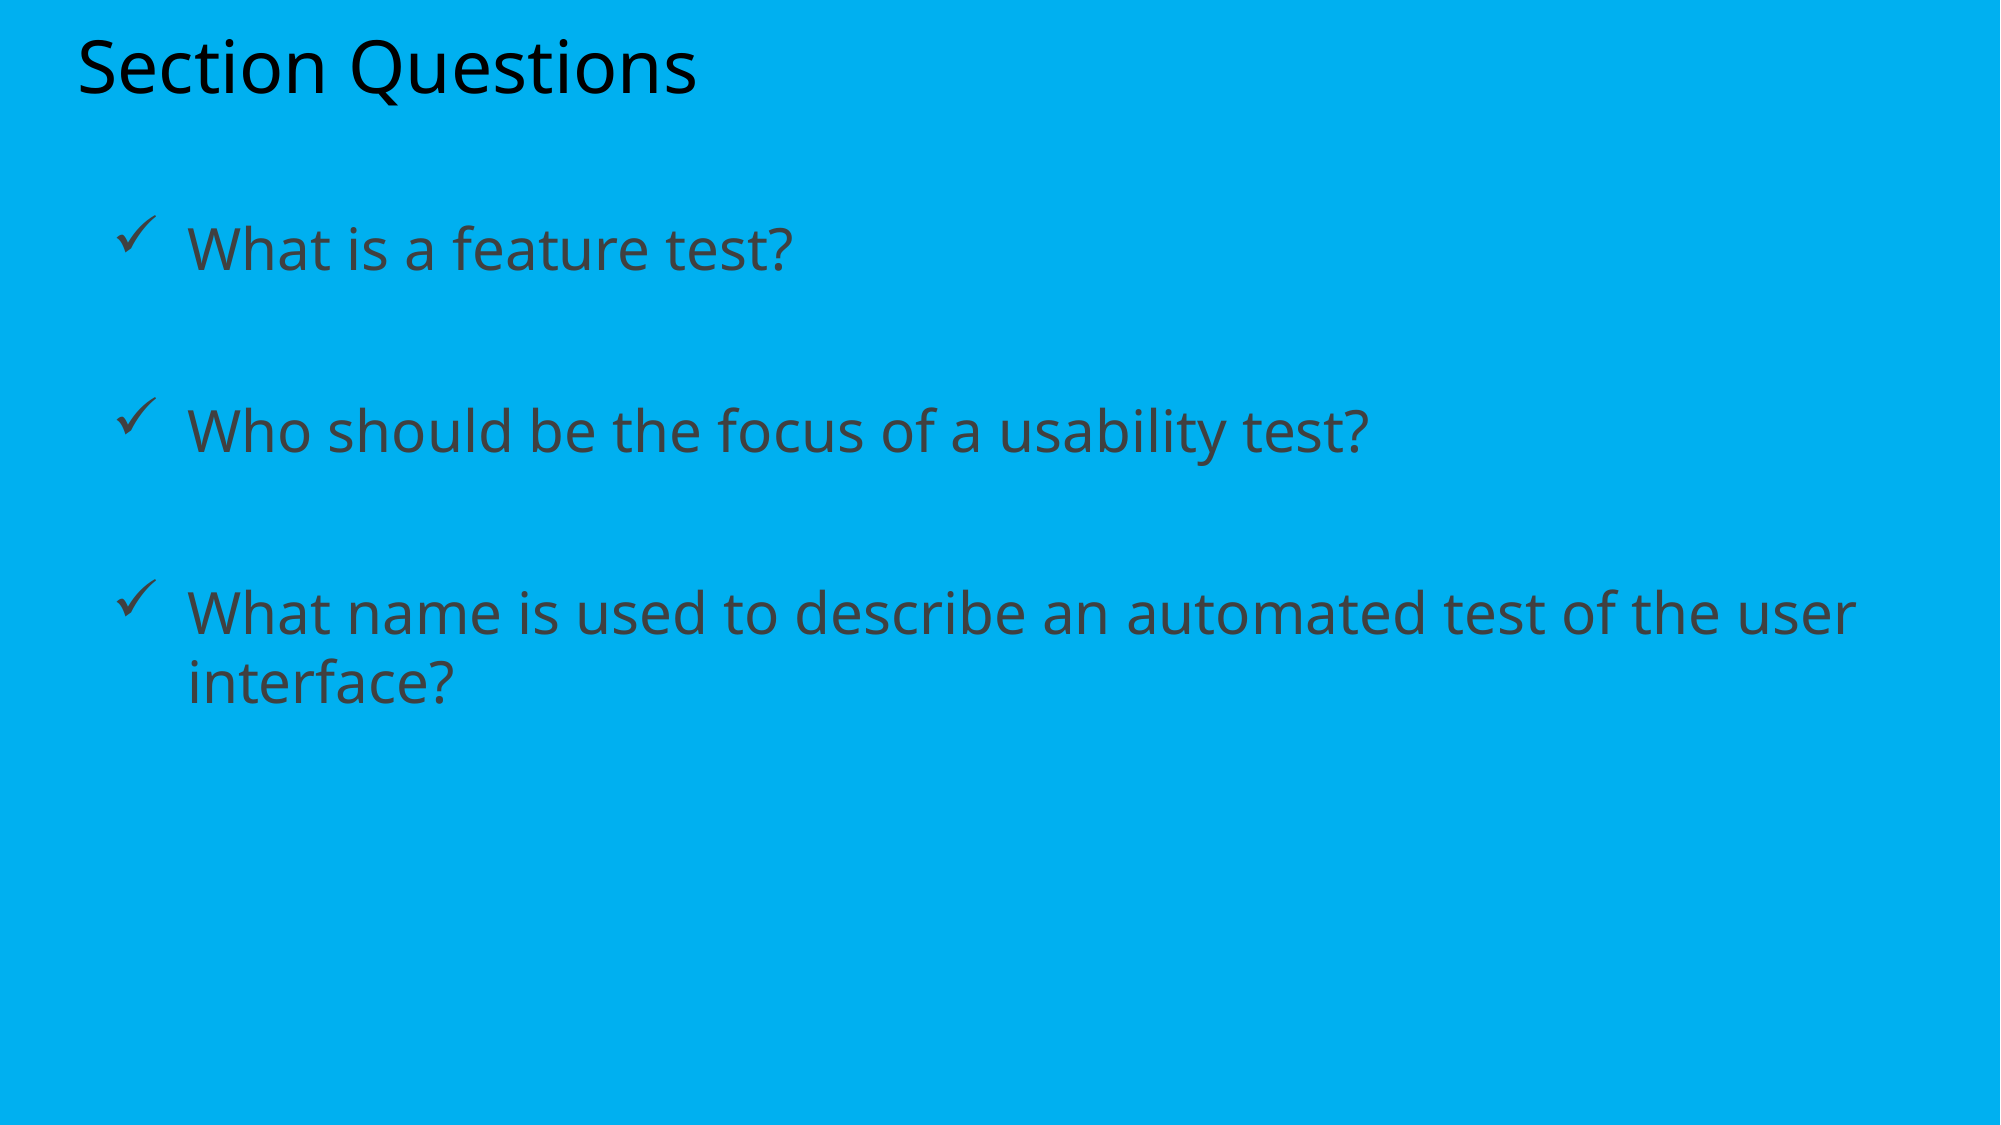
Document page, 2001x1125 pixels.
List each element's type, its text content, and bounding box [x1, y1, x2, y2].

title Section Questions [62, 29, 1953, 205]
list What is a feature test? Who should be the focus of a usability test? What name is used to describe an automated test of the user interface? [31, 204, 1923, 1073]
